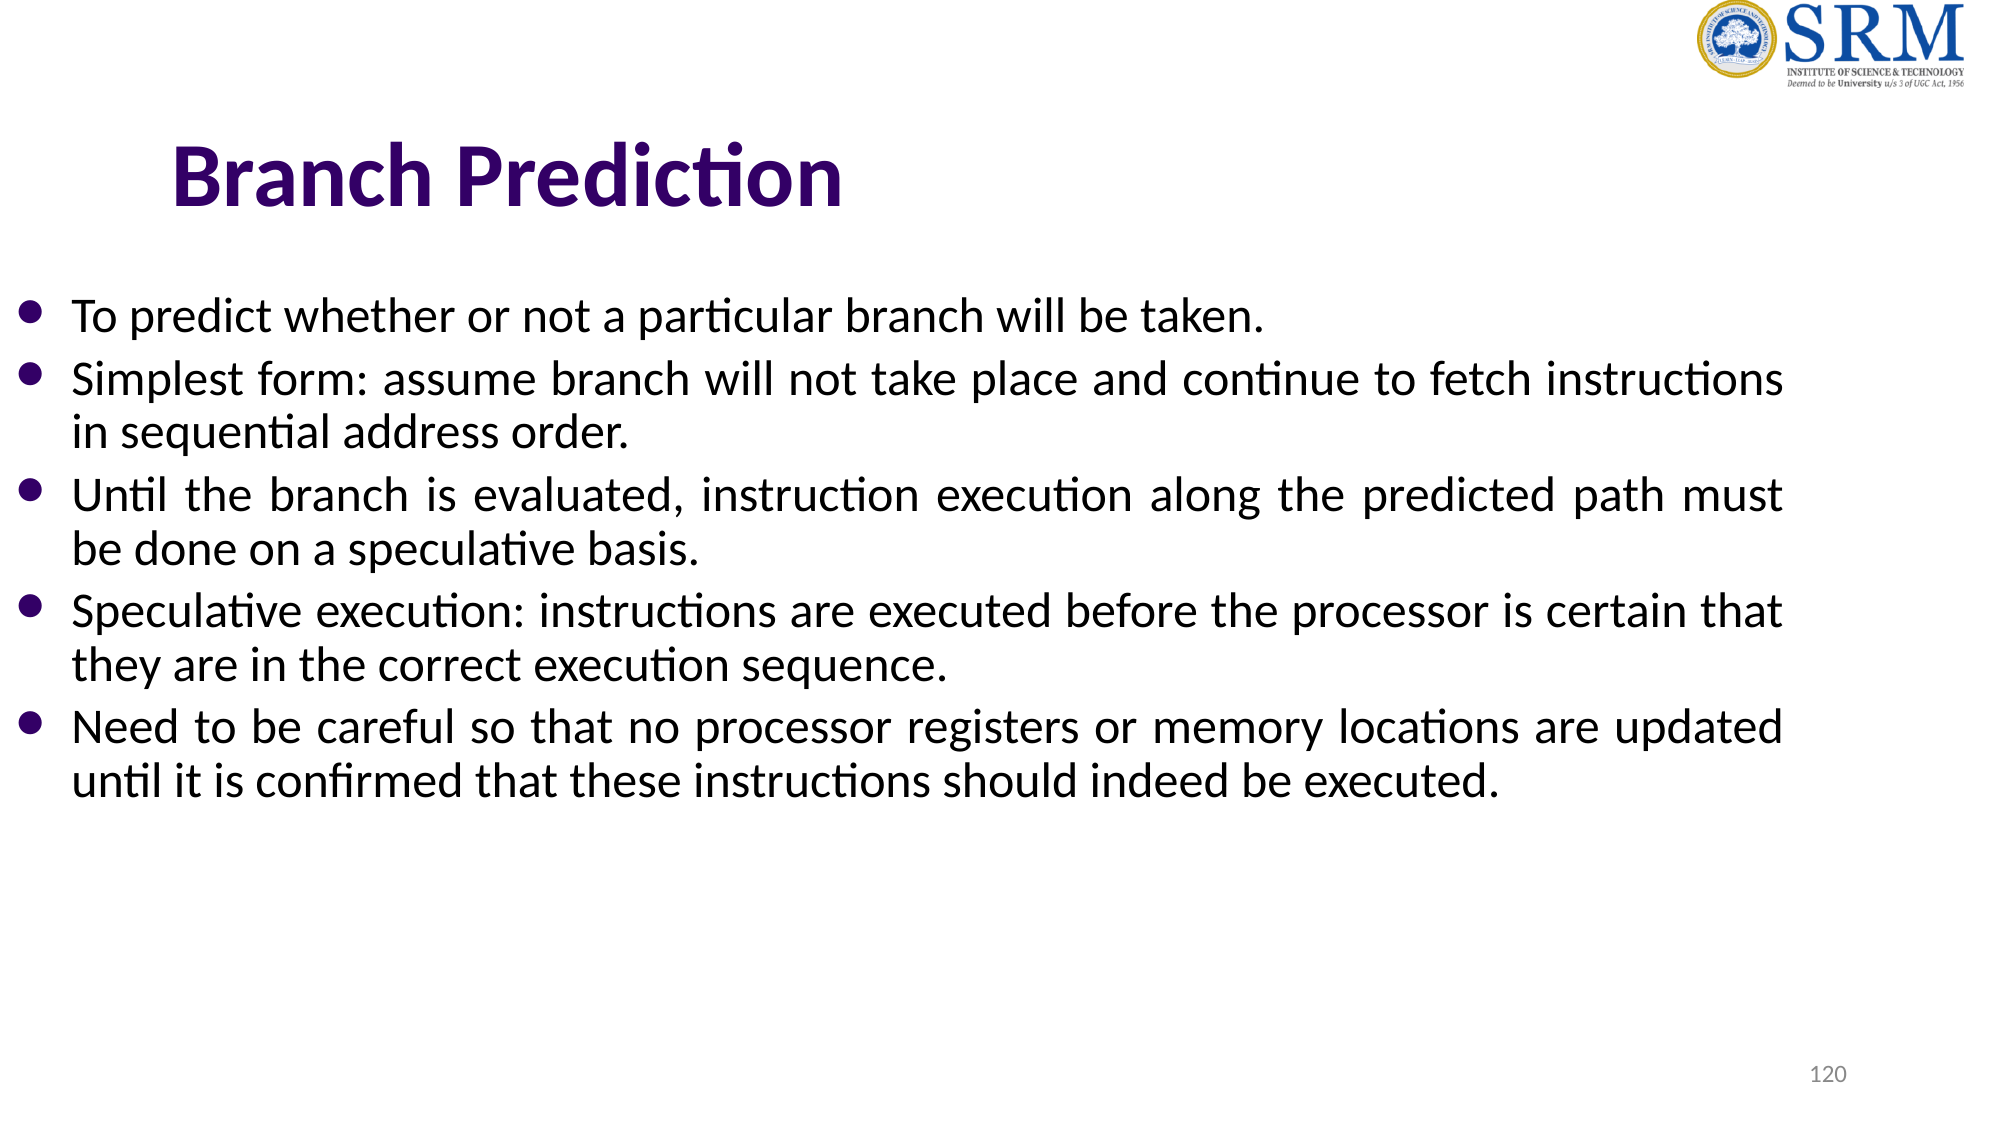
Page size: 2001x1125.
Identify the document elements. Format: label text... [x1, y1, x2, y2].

picture [1696, 0, 1964, 88]
list To predict whether or not a particular branch will be taken. Simplest form: assume branch will not take place and continue to fetch instructions in sequential address order. Until the branch is evaluated, instruction execution along the predicted path must be done on a speculative basis. Speculative execution: instructions are executed before the processor is certain that they are in the correct execution sequence. Need to be careful so that no processor registers or memory locations are updated until it is confirmed that these instructions should indeed be executed. [0, 282, 1800, 1006]
list Branch Prediction [99, 20, 1750, 233]
text_box ‹#› [1412, 1042, 1863, 1103]
